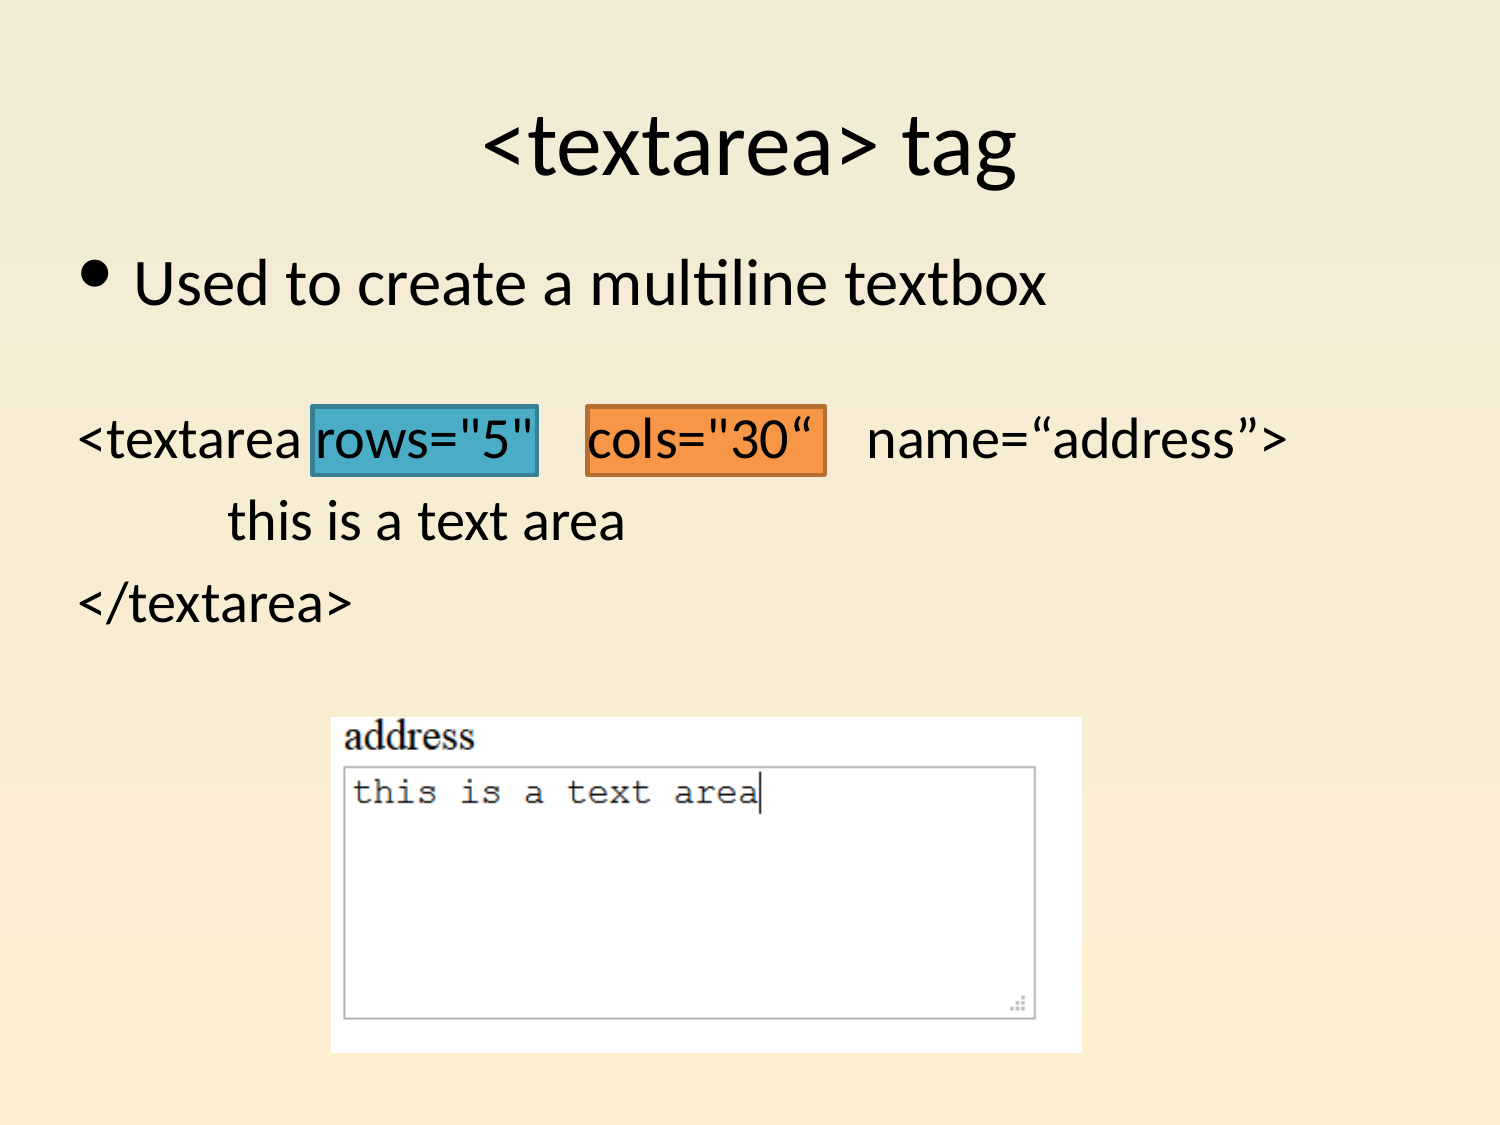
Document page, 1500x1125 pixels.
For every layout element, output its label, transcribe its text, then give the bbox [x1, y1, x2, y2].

list Used to create a multiline textbox <textarea rows="5" cols="30“ name=“address”> this is a text area </textarea> [62, 231, 1438, 713]
picture [330, 717, 1082, 1053]
title <textarea> tag [75, 45, 1425, 231]
